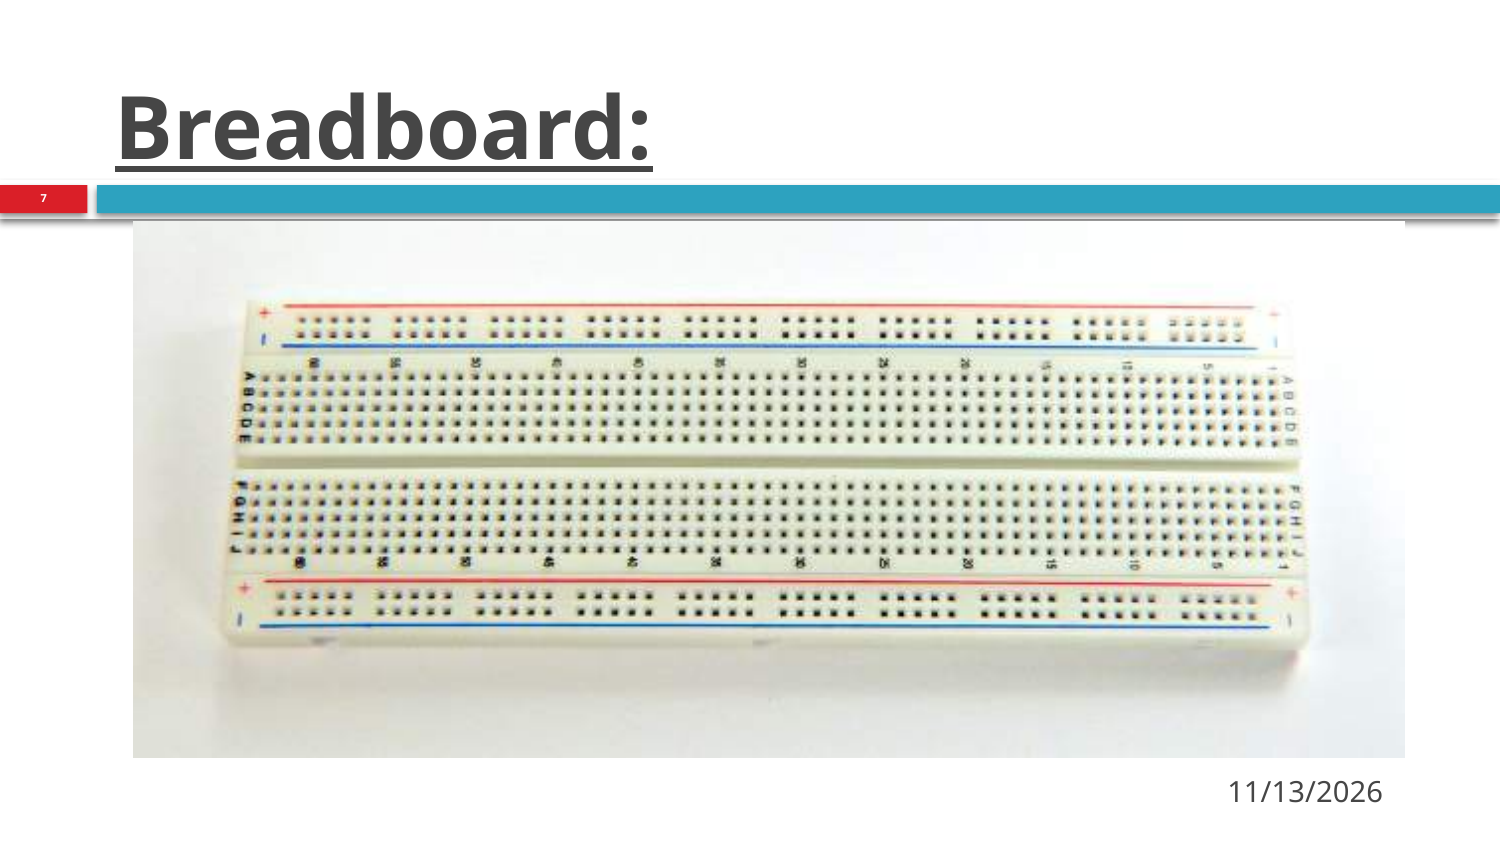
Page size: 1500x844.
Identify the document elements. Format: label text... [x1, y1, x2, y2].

title Breadboard: [99, 19, 1438, 185]
slide_number 7 [0, 184, 88, 215]
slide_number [1212, 771, 1438, 814]
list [132, 221, 1405, 759]
